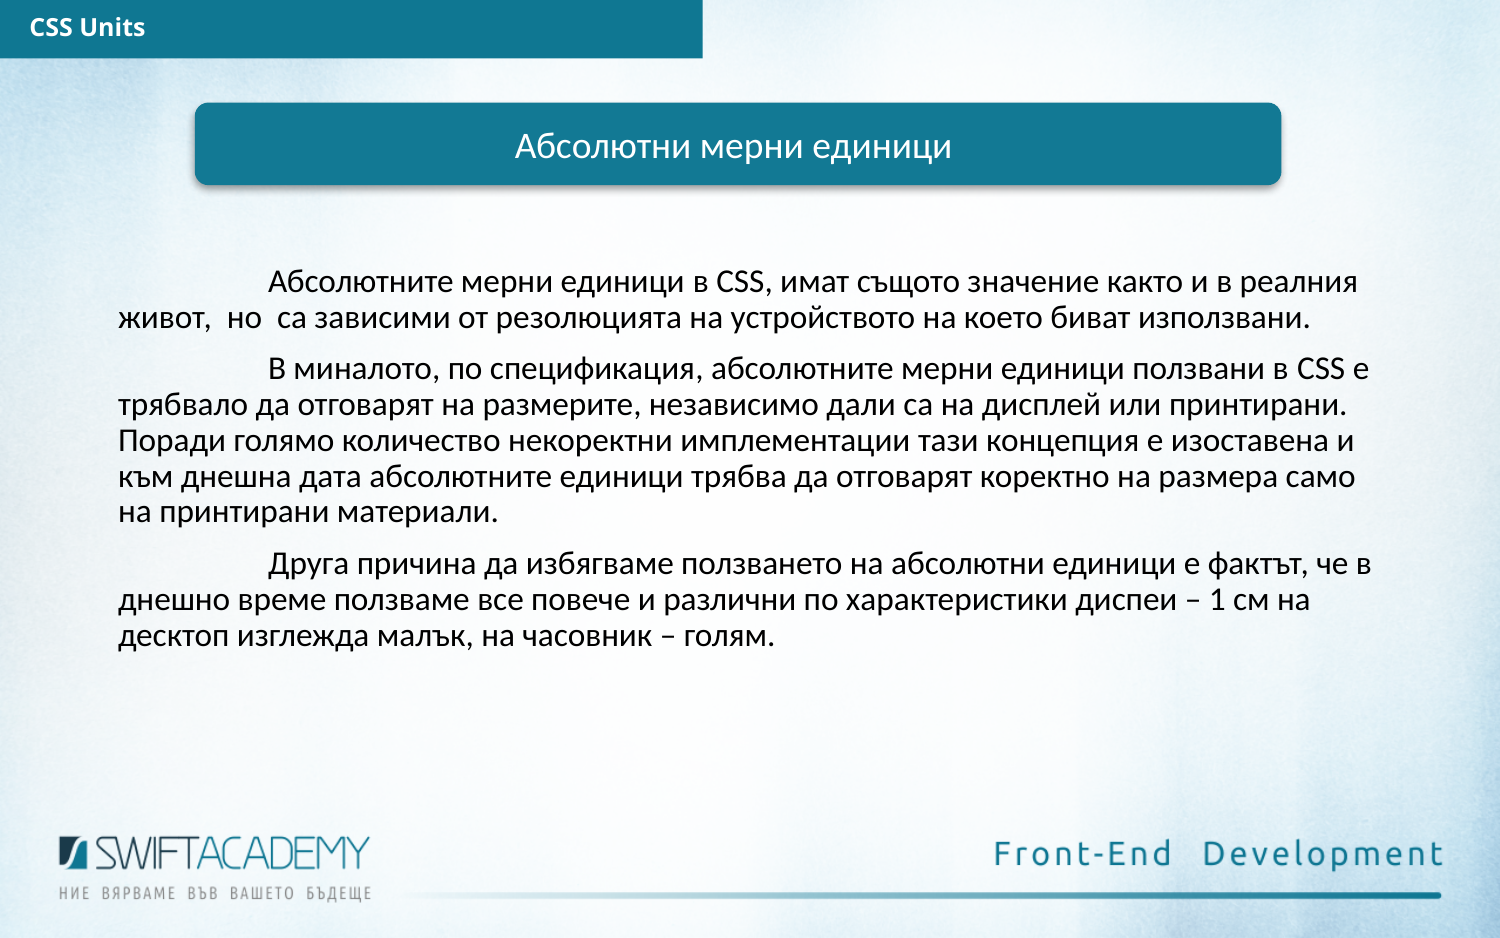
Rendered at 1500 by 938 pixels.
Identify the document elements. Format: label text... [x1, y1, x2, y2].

text_box CSS Units [14, 4, 691, 49]
text_box Абсолютни мерни единици [193, 101, 1283, 187]
picture [0, 0, 1500, 938]
list Абсолютните мерни единици в CSS, имат същото значение както и в реалния живот, но са зависими от резолюцията на устройството на което биват използвани. В миналото, по спецификация, абсолютните мерни единици ползвани в CSS е трябвало да отговарят на размерите, независимо дали са на дисплей или принтирани. Поради голямо количество некоректни имплементации тази концепция е изоставена и към днешна дата абсолютните единици трябва да отговарят коректно на размера само на принтирани материали. Друга причина да избягваме ползването на абсолютни единици е фактът, че в днешно време ползваме все повече и различни по характеристики диспеи – 1 см на десктоп изглежда малък, на часовник – голям. [103, 256, 1397, 883]
text_box [0, 0, 704, 59]
